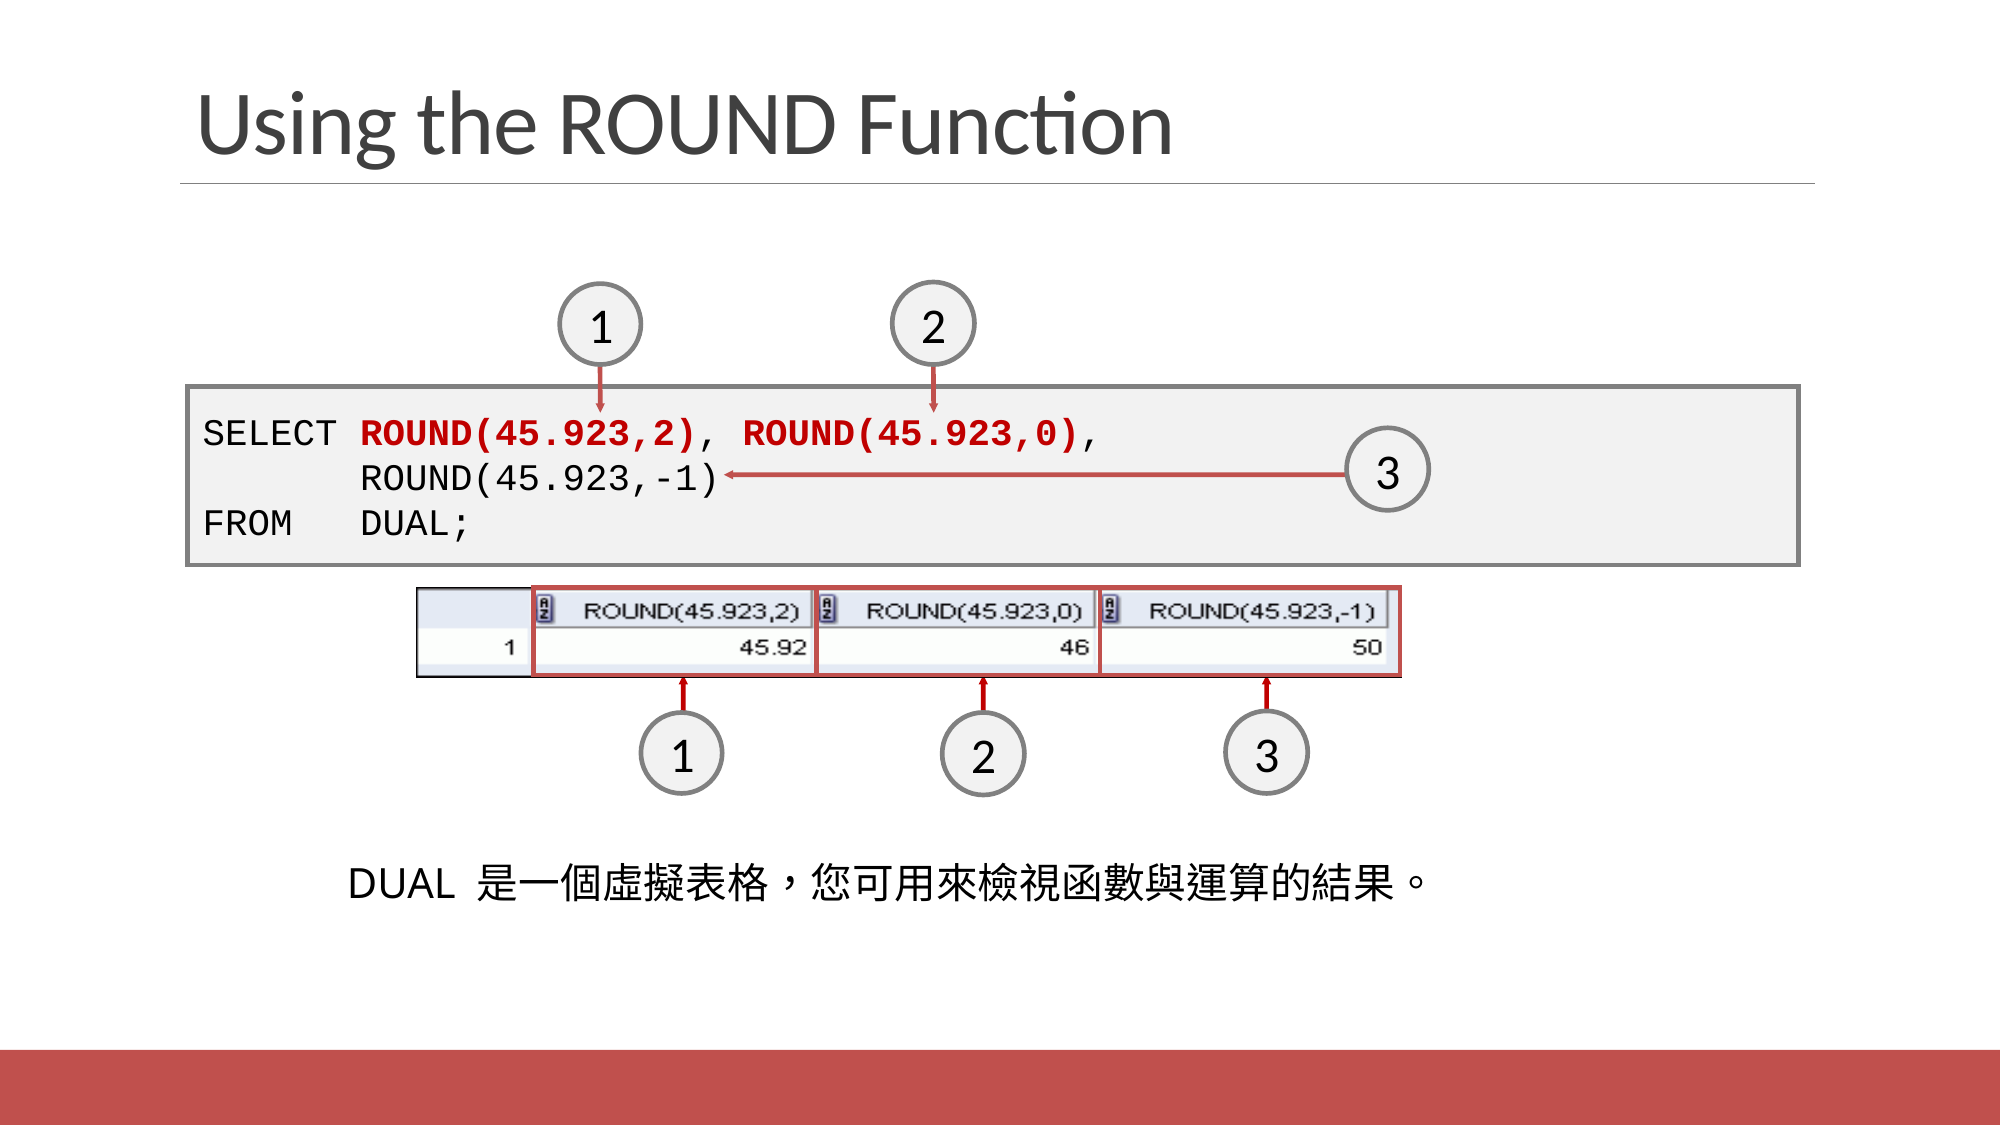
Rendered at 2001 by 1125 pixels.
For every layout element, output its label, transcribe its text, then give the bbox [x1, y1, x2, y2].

text_box [723, 470, 1346, 479]
text_box 3 [1225, 710, 1308, 794]
text_box 1 [559, 283, 641, 365]
text_box 2 [892, 281, 975, 365]
text_box SELECT ROUND(45.923,2), ROUND(45.923,0), ROUND(45.923,-1) FROM DUAL; [187, 386, 1799, 566]
text_box [596, 365, 605, 413]
text_box 1 [640, 712, 723, 794]
text_box DUAL 是一個虛擬表格，您可用來檢視函數與運算的結果。 [331, 855, 1453, 916]
picture [416, 586, 1403, 679]
text_box [929, 365, 938, 413]
text_box 2 [942, 712, 1025, 796]
text_box 3 [1346, 427, 1429, 511]
title Using the ROUND Function [180, 47, 1830, 181]
